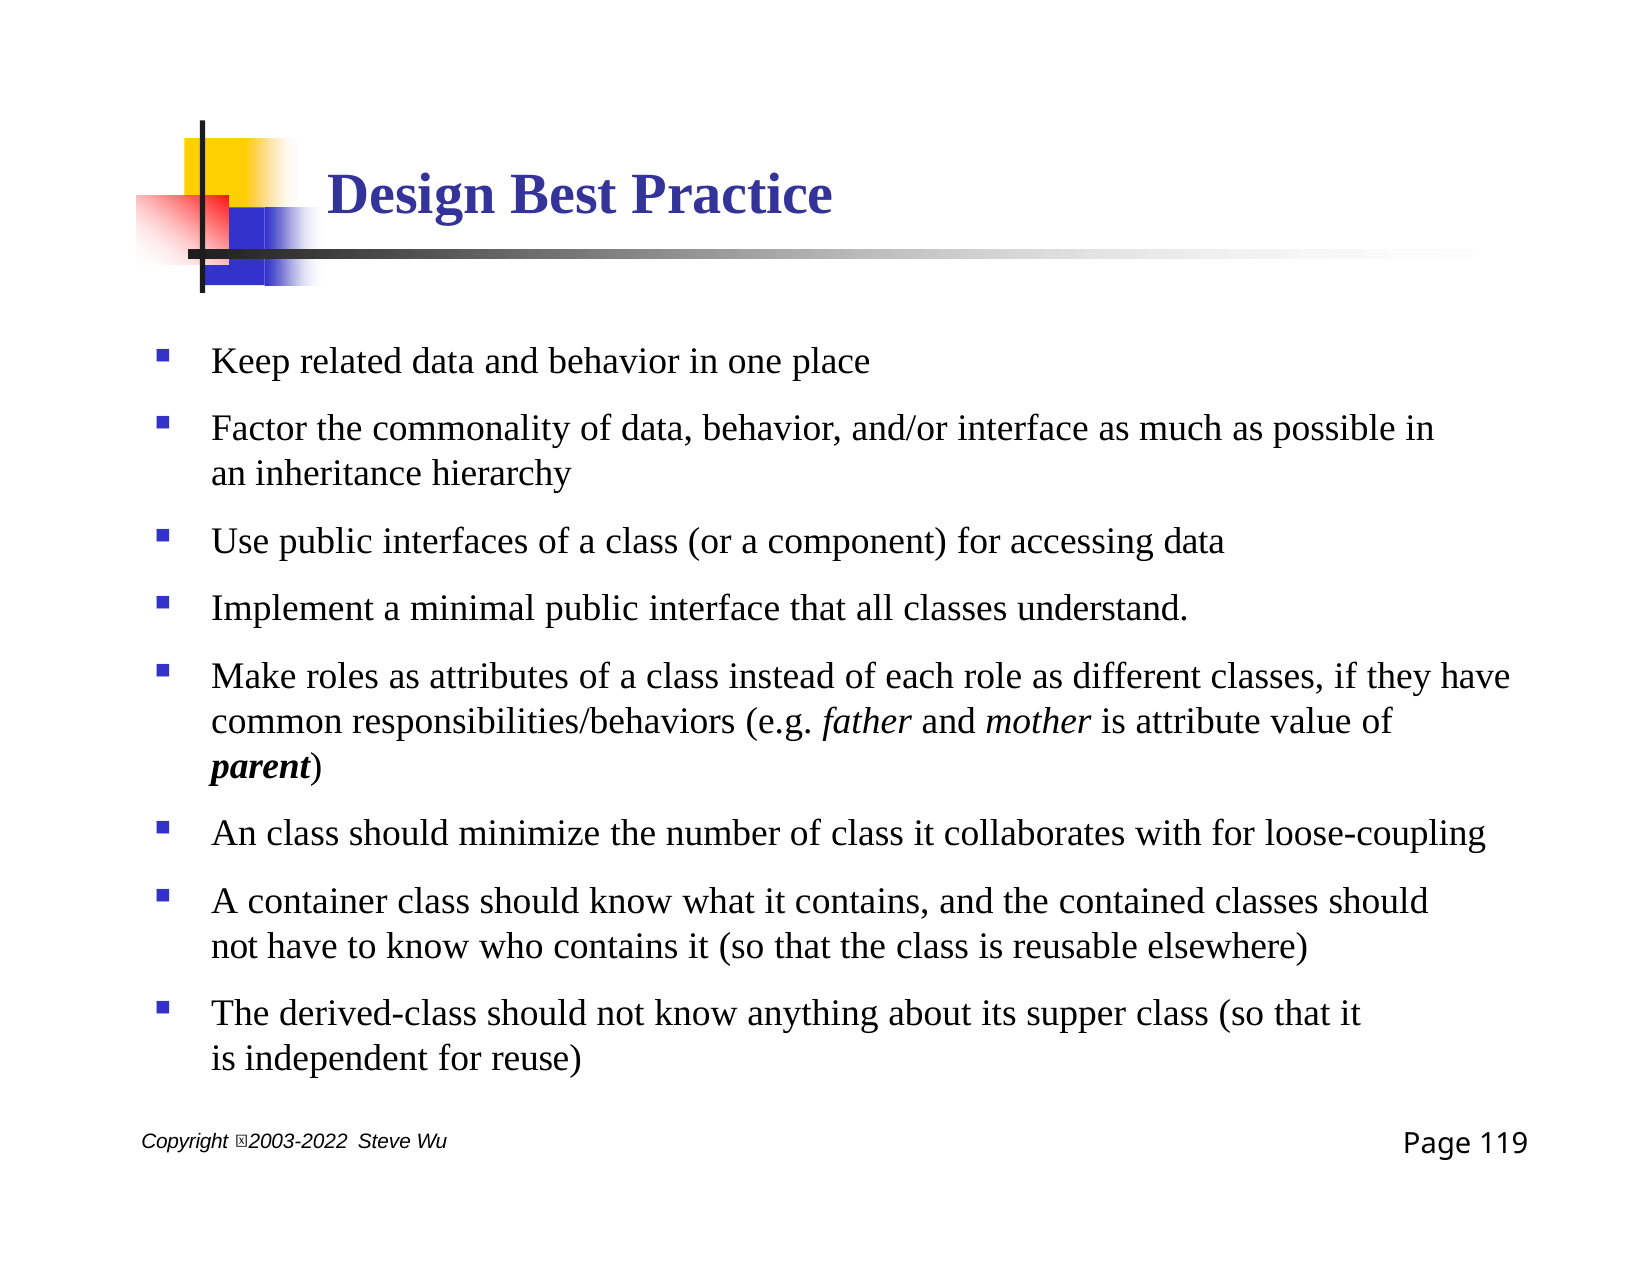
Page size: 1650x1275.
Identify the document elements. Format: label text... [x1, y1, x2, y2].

picture [136, 195, 199, 286]
title Design Best Practice [276, 110, 1548, 368]
slide_number Page 119 [1400, 1122, 1531, 1275]
picture [206, 138, 276, 286]
footer Copyright 2003-2022 Steve Wu [139, 1126, 461, 1275]
text_box Keep related data and behavior in one place Factor the commonality of data, behavior, and/or interface as much as possible in an inheritance hierarchy Use public interfaces of a class (or a component) for accessing data Implement a minimal public interface that all classes understand. Make roles as attributes of a class instead of each role as different classes, if they have common responsibilities/behaviors (e.g. father and mother is attribute value of parent) An class should minimize the number of class it collaborates with for loose-coupling A container class should know what it contains, and the contained classes should not have to know who contains it (so that the class is reusable elsewhere) The derived-class should not know anything about its supper class (so that it is independent for reuse) [152, 311, 1514, 1079]
